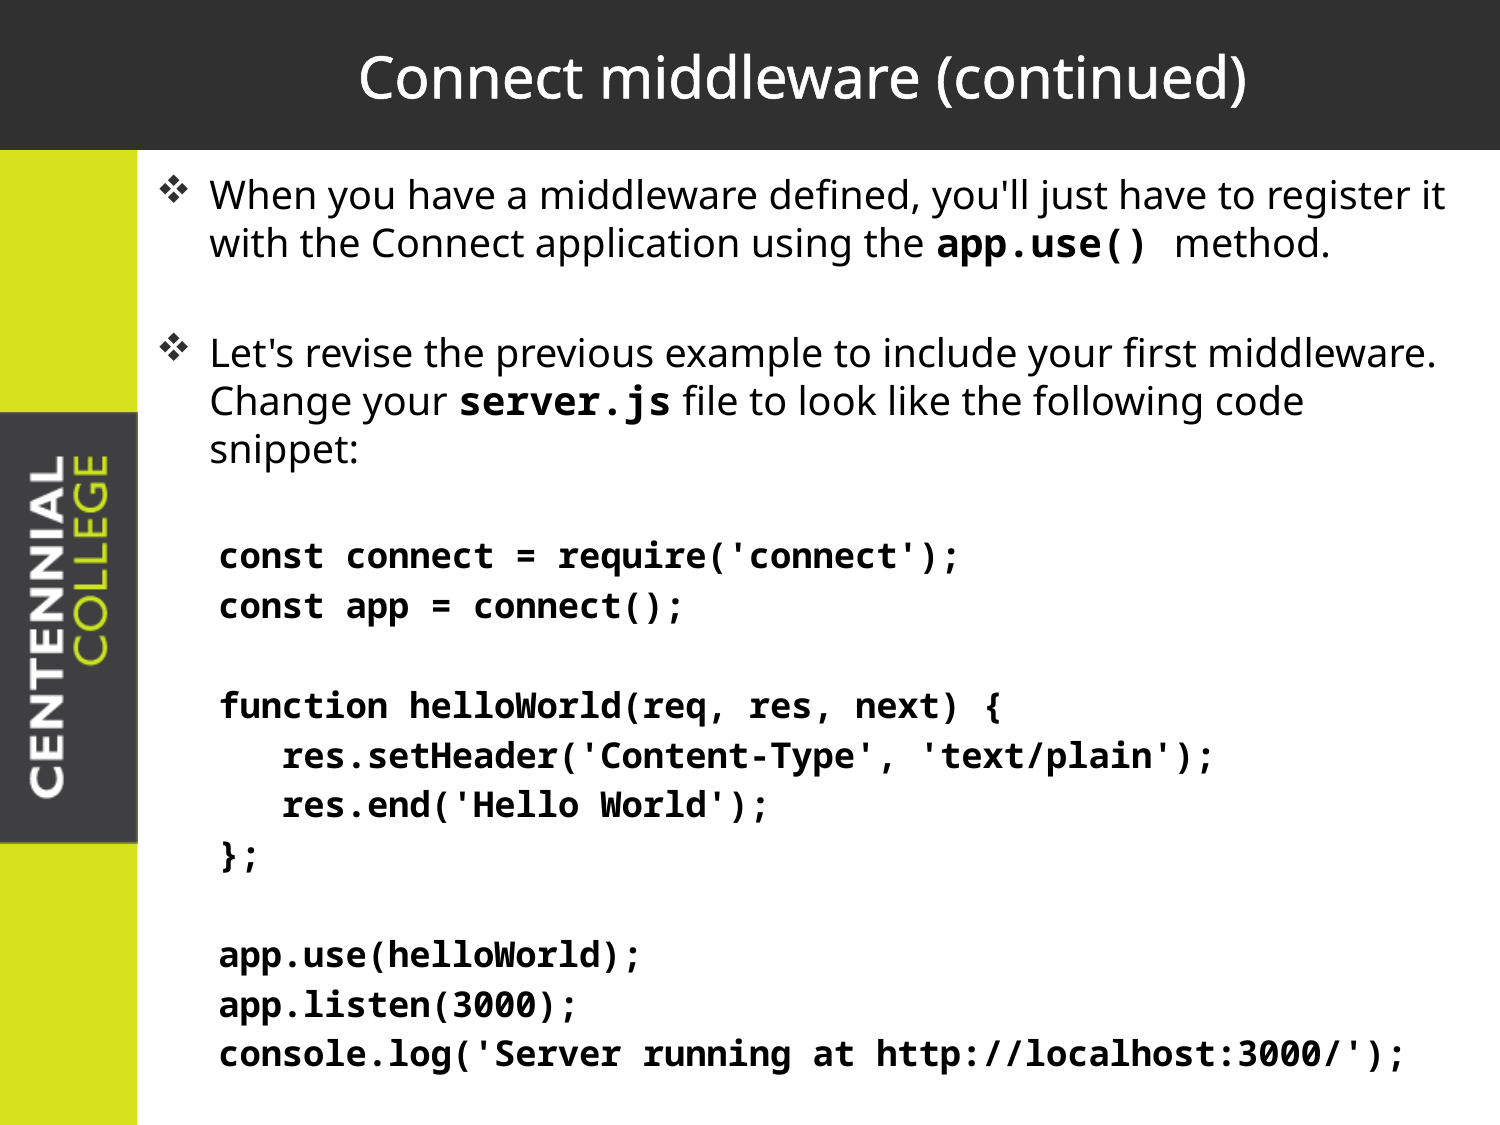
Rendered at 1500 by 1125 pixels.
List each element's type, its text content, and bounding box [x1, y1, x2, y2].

title Connect middleware (continued) [137, 0, 1467, 150]
list When you have a middleware defined, you'll just have to register it with the Connect application using the app.use() method. Let's revise the previous example to include your first middleware. Change your server.js file to look like the following code snippet: const connect = require('connect'); const app = connect(); function helloWorld(req, res, next) { res.setHeader('Content-Type', 'text/plain'); res.end('Hello World'); }; app.use(helloWorld); app.listen(3000); console.log('Server running at http://localhost:3000/'); [141, 162, 1467, 1088]
picture [0, 412, 138, 844]
